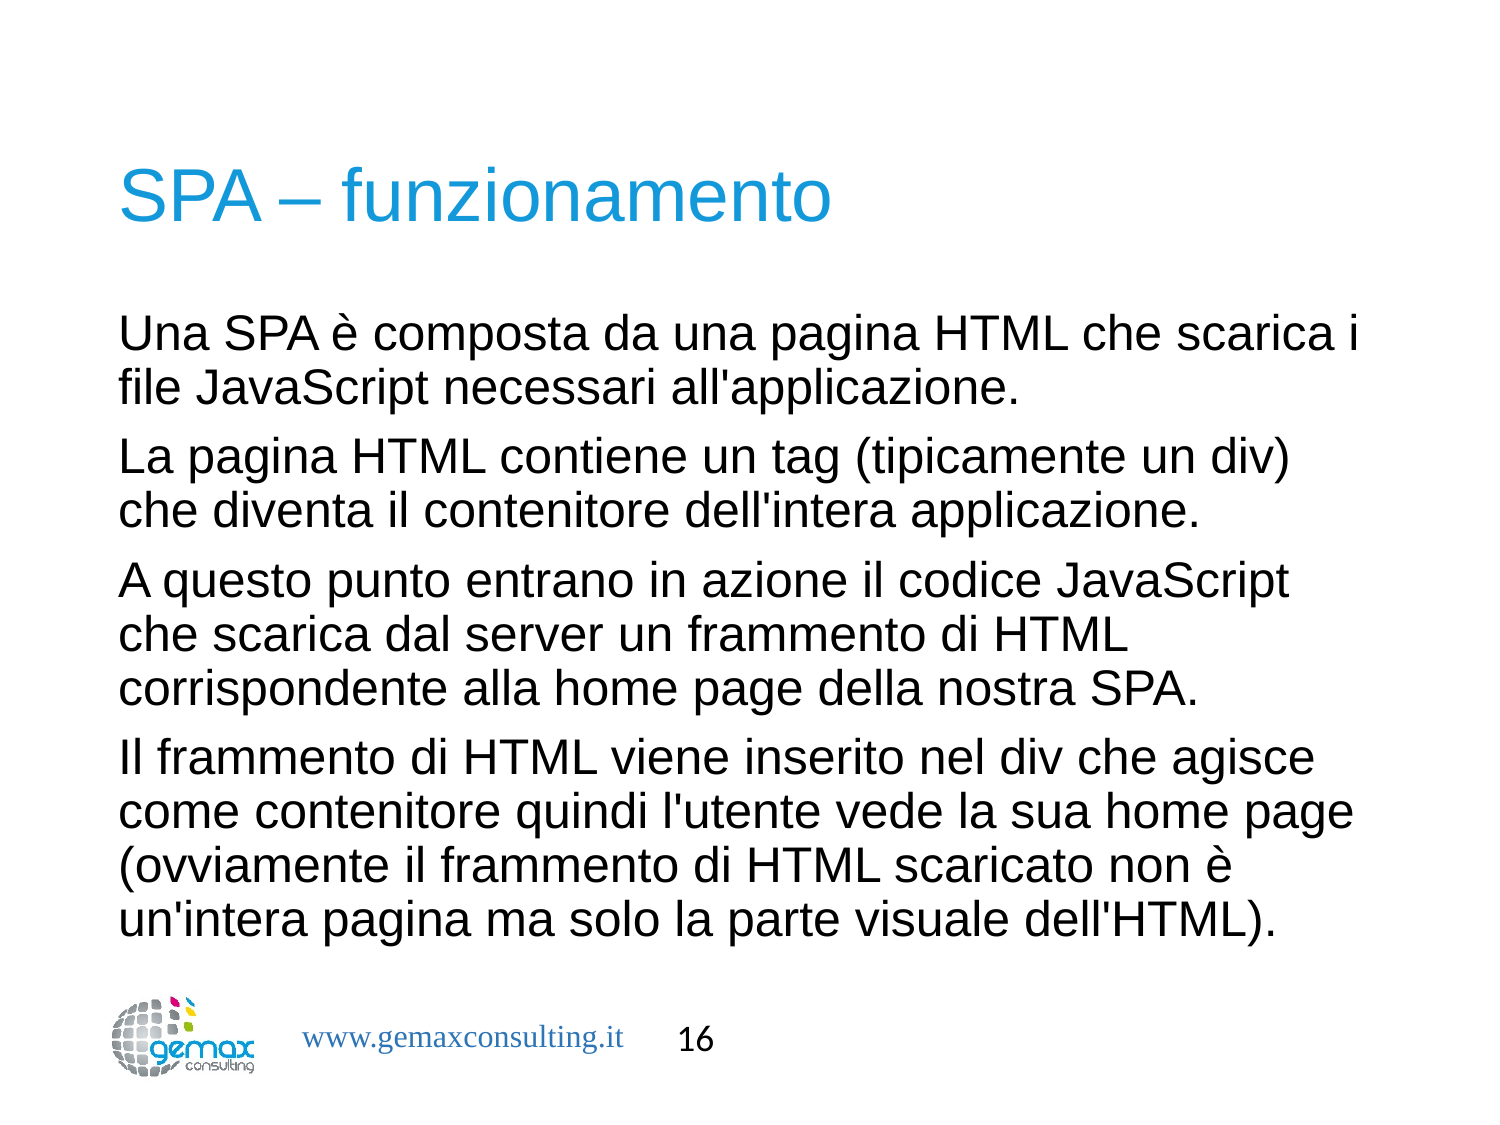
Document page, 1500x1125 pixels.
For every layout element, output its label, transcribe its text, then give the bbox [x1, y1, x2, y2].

title SPA – funzionamento [103, 59, 1397, 278]
picture [103, 1014, 262, 1083]
list Una SPA è composta da una pagina HTML che scarica i file JavaScript necessari all'applicazione. La pagina HTML contiene un tag (tipicamente un div) che diventa il contenitore dell'intera applicazione. A questo punto entrano in azione il codice JavaScript che scarica dal server un frammento di HTML corrispondente alla home page della nostra SPA. Il frammento di HTML viene inserito nel div che agisce come contenitore quindi l'utente vede la sua home page (ovviamente il frammento di HTML scaricato non è un'intera pagina ma solo la parte visuale dell'HTML). [103, 299, 1397, 1014]
text_box 16 [661, 1006, 793, 1067]
